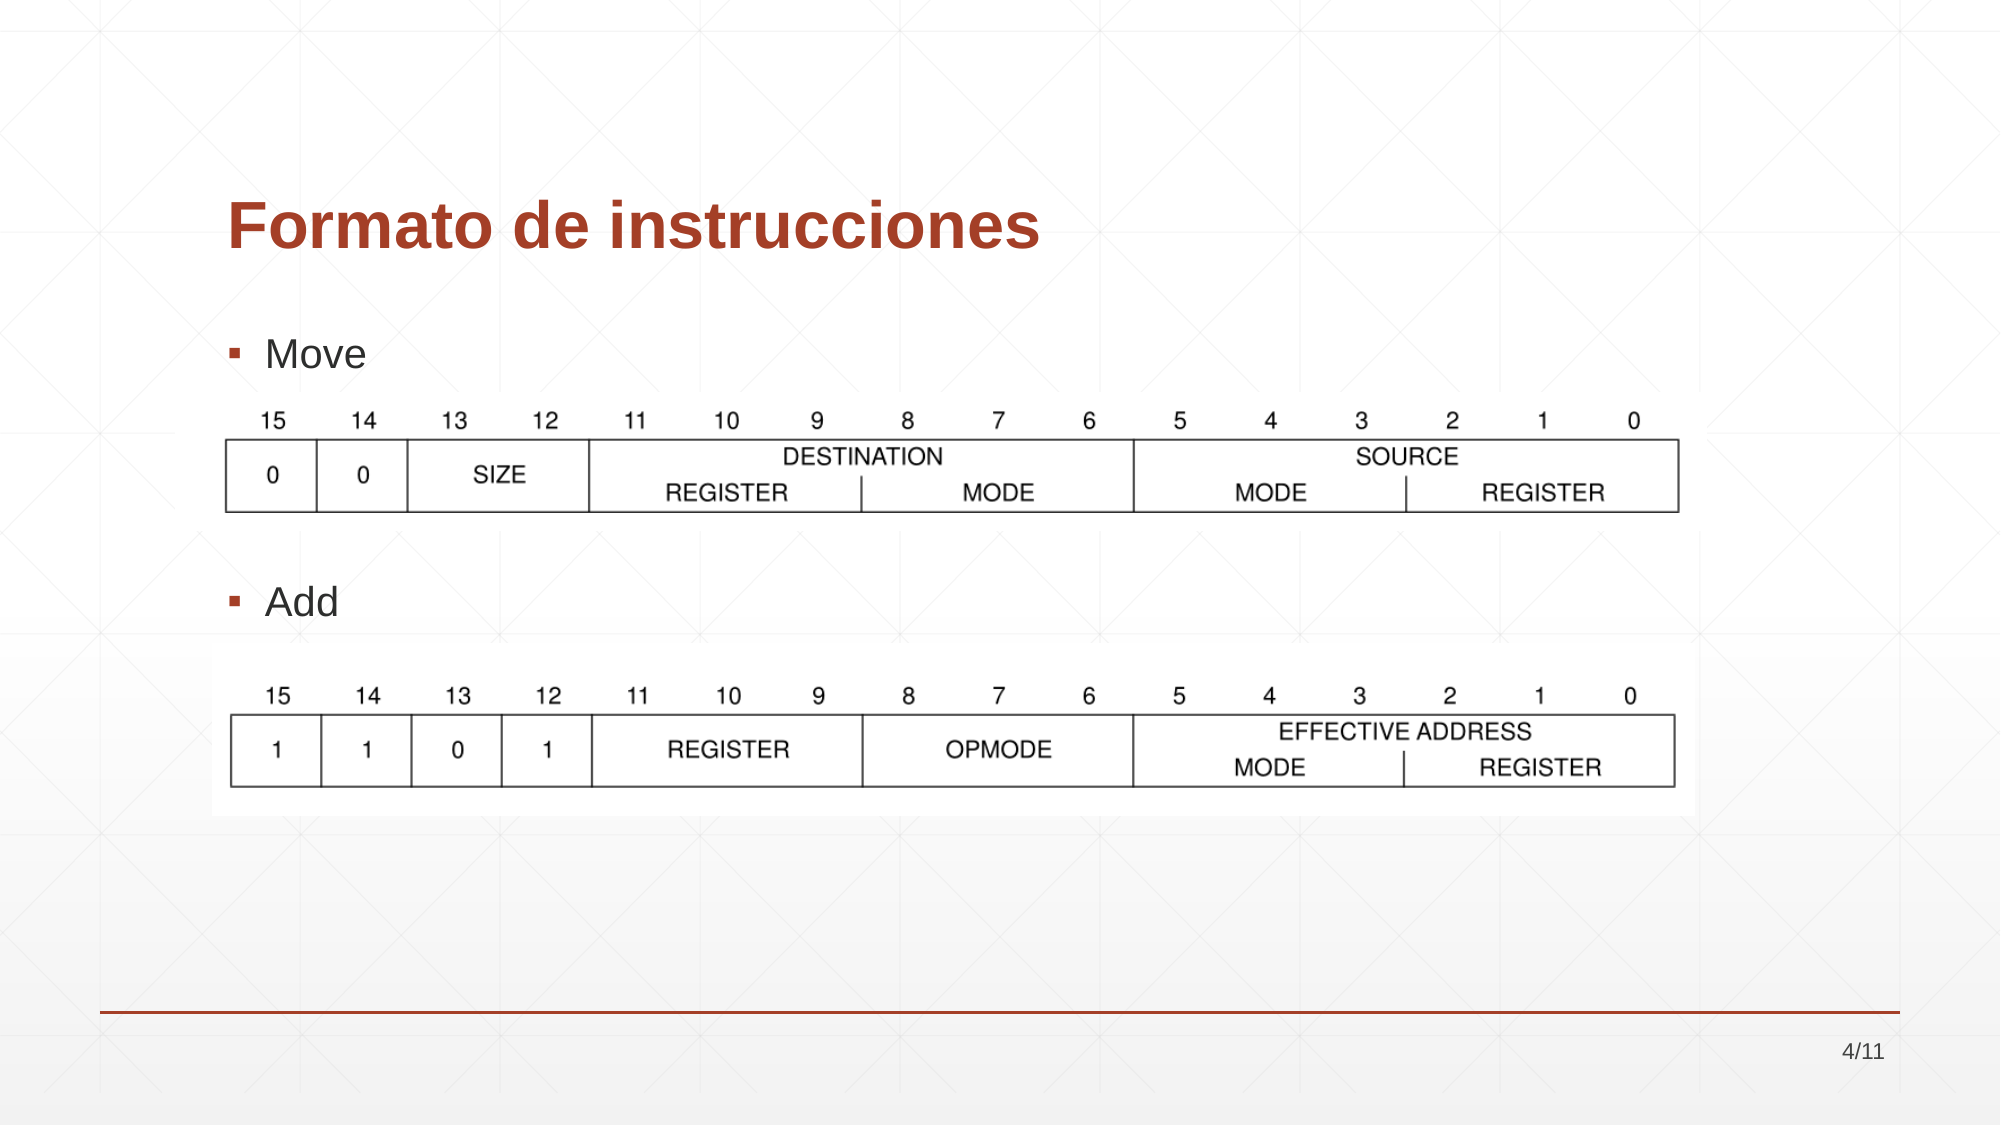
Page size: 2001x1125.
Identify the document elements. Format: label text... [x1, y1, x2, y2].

picture [212, 643, 1695, 816]
title Formato de instrucciones [212, 82, 1788, 271]
picture [175, 392, 1707, 531]
list Move Add [212, 324, 1718, 950]
slide_number 4/11 [1749, 1031, 1901, 1069]
